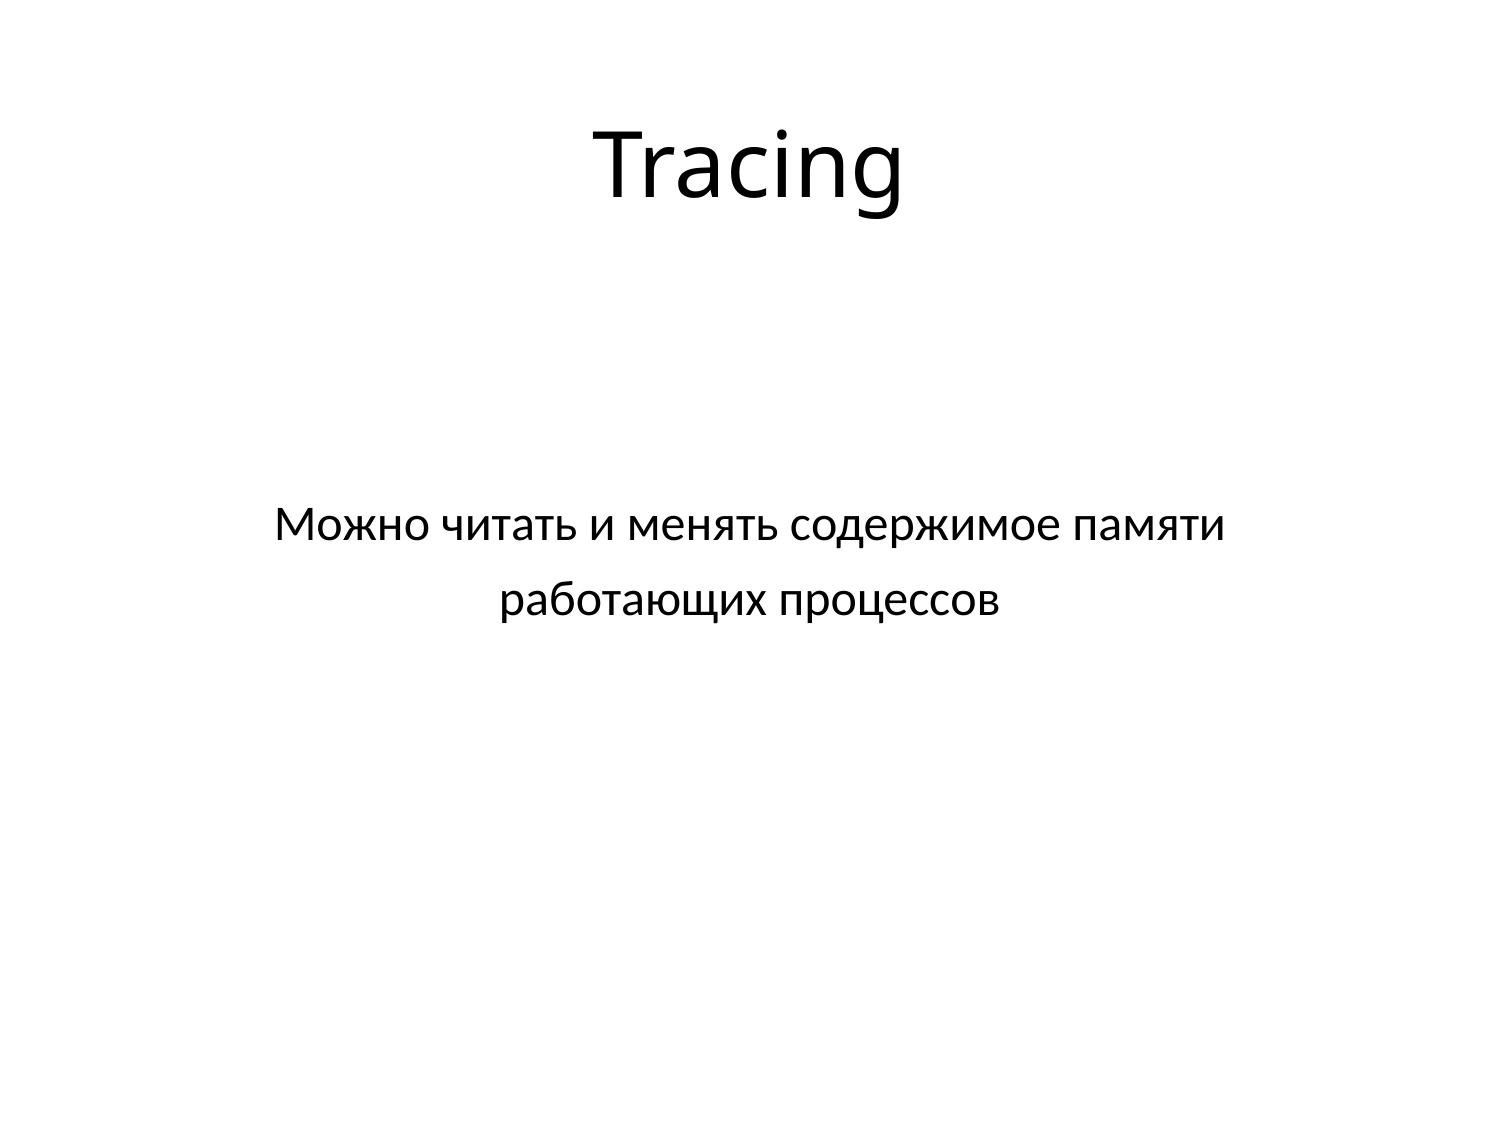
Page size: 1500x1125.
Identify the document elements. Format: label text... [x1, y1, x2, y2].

title Tracing [134, 80, 1366, 256]
list Можно читать и менять содержимое памяти работающих процессов [95, 489, 1405, 788]
